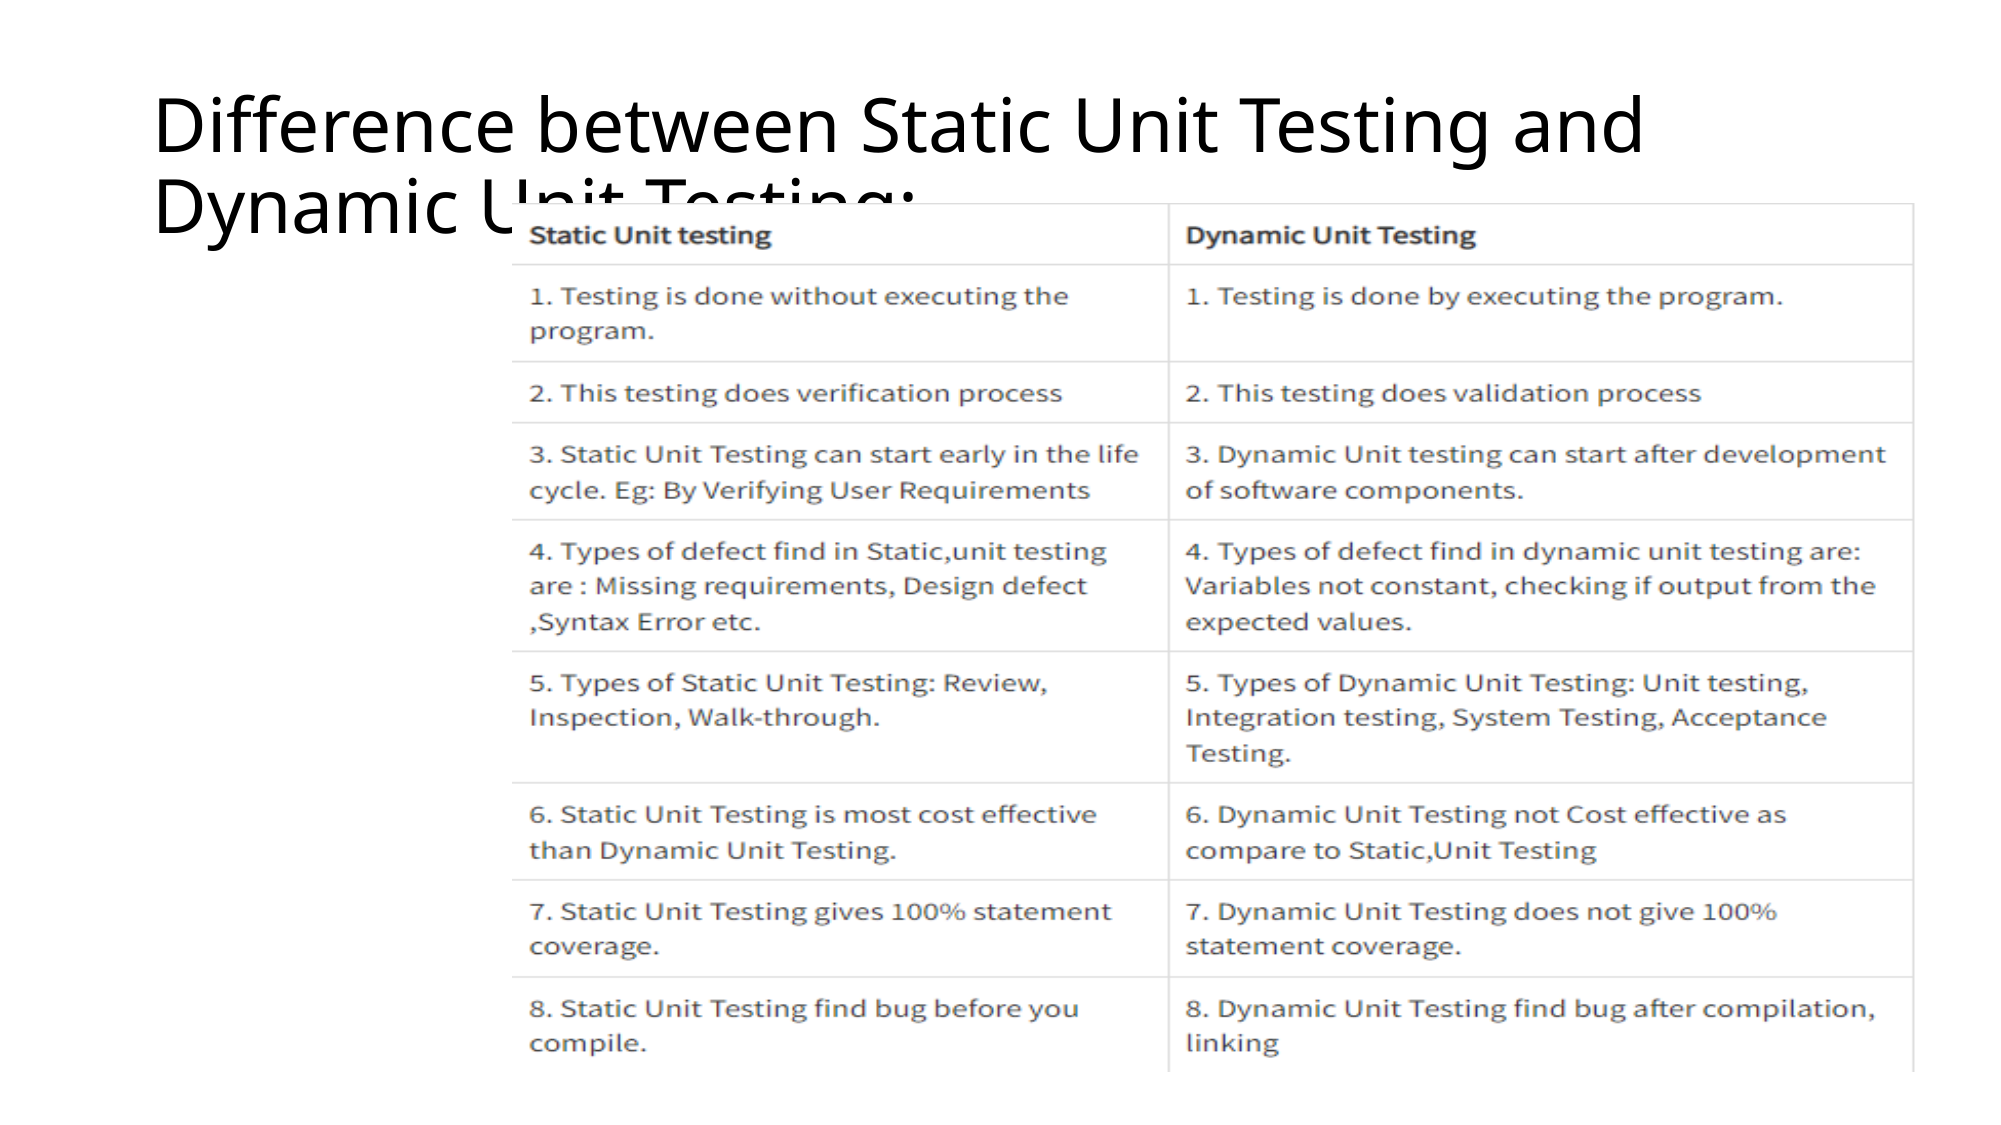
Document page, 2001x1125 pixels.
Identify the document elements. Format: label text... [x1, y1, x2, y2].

picture [512, 203, 1917, 1072]
title Difference between Static Unit Testing and Dynamic Unit Testing: [137, 59, 1863, 278]
